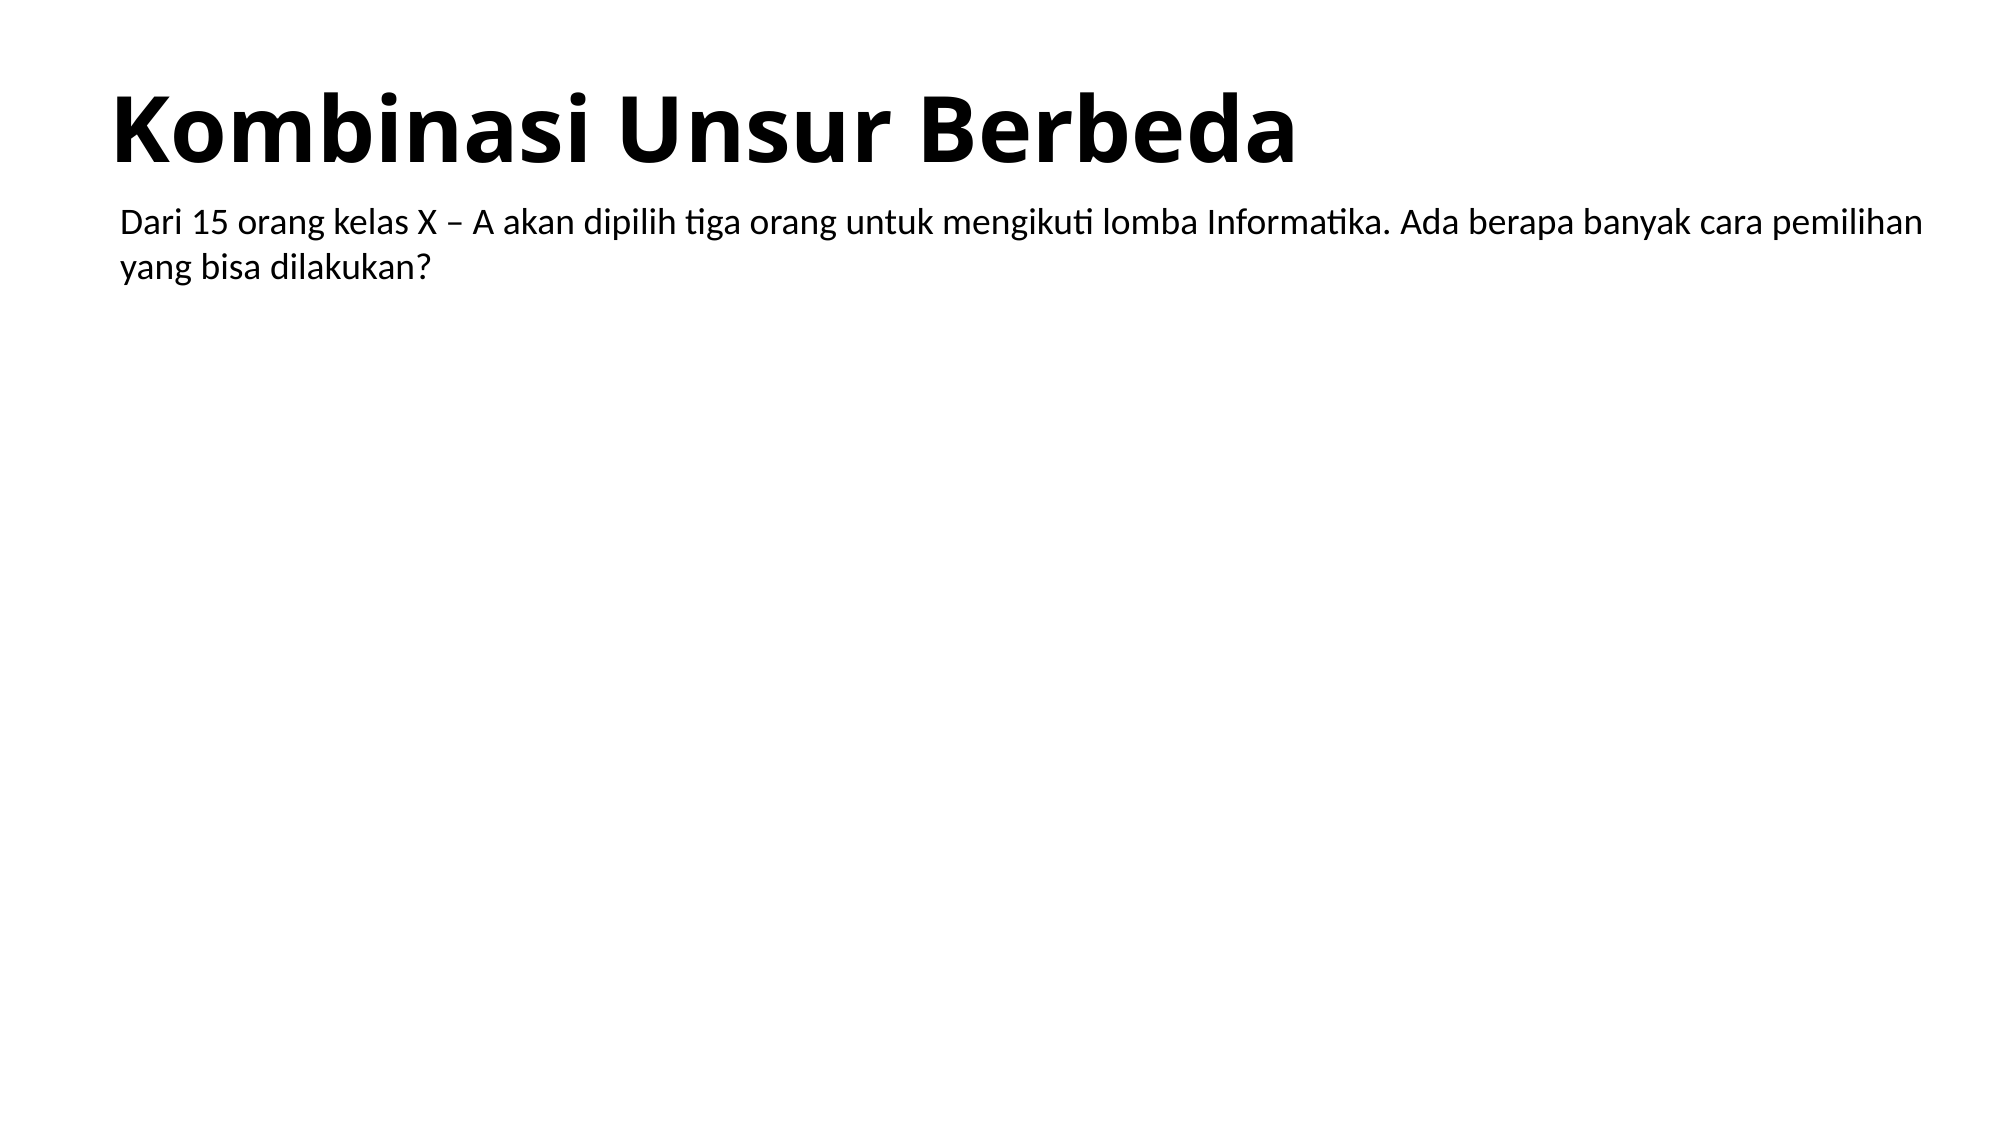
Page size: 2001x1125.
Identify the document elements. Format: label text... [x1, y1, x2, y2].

text_box Dari 15 orang kelas X – A akan dipilih tiga orang untuk mengikuti lomba Informatika. Ada berapa banyak cara pemilihan yang bisa dilakukan? [105, 189, 1971, 295]
title Kombinasi Unsur Berbeda [94, 75, 1595, 190]
